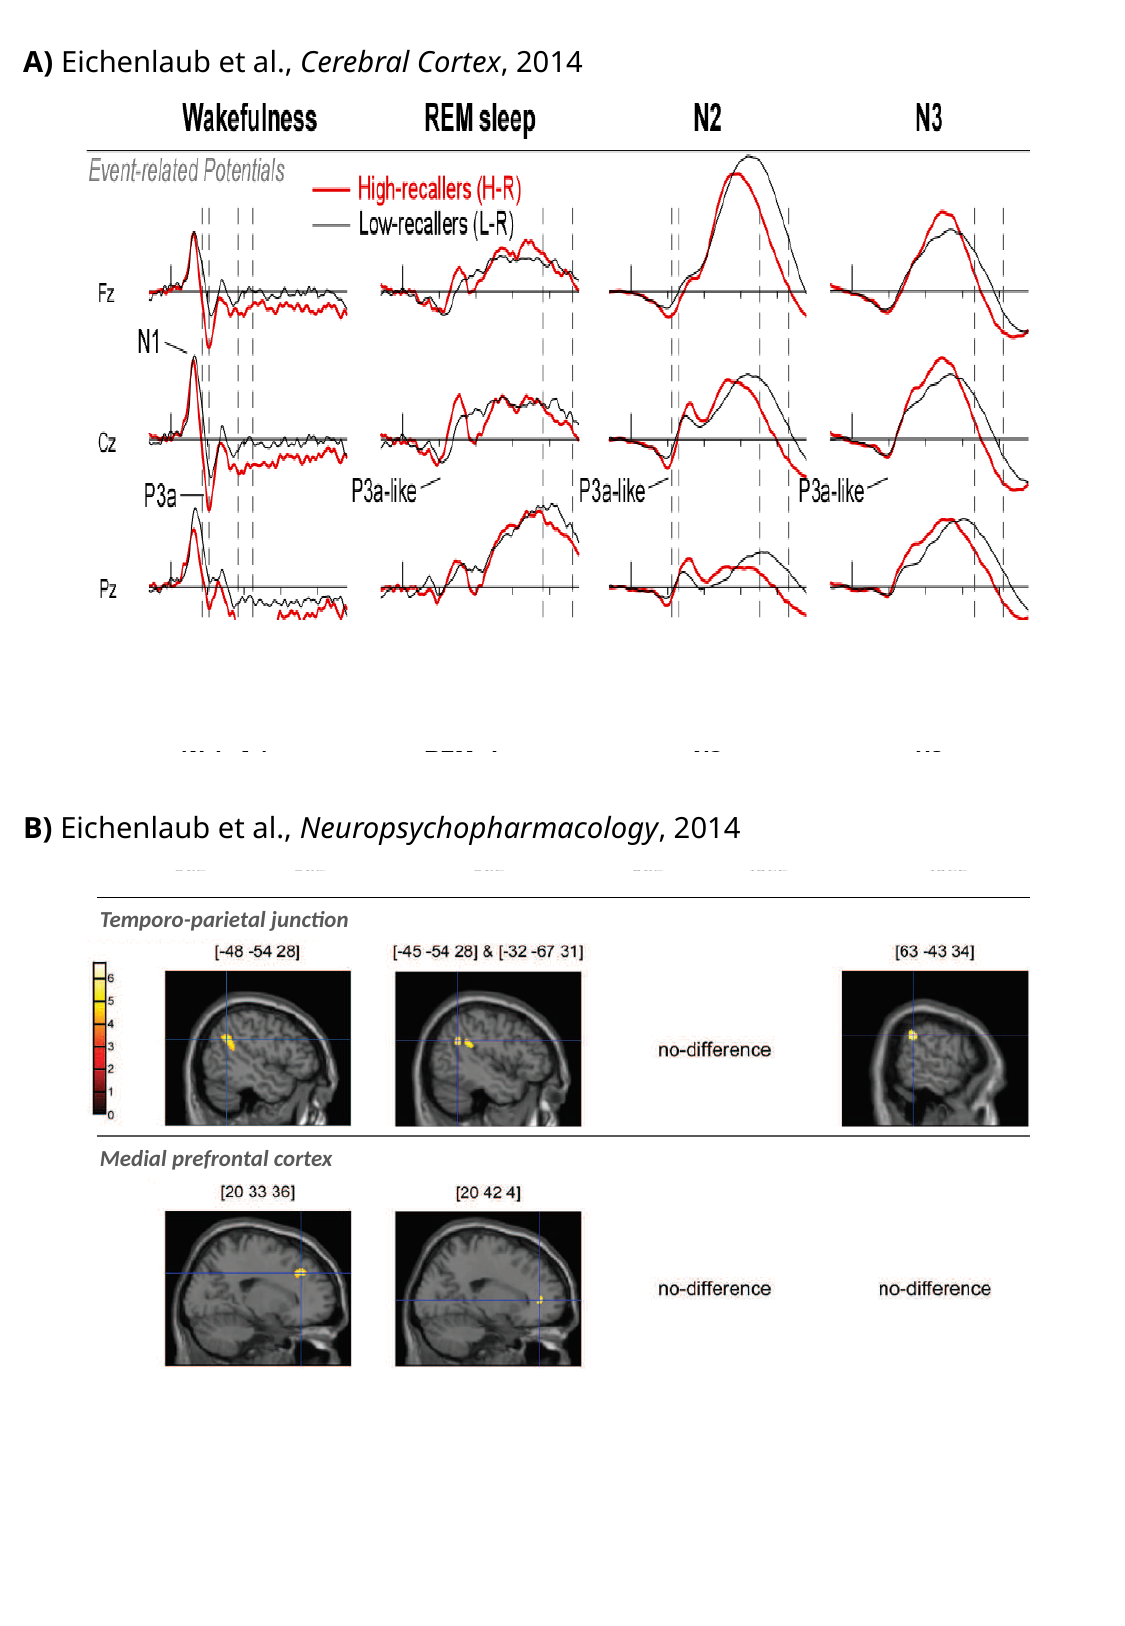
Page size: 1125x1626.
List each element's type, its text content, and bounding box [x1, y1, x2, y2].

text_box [85, 870, 1031, 1370]
text_box B) Eichenlaub et al., Neuropsychopharmacology, 2014 [8, 801, 912, 852]
text_box [7, 14, 1054, 784]
picture [85, 103, 1031, 752]
